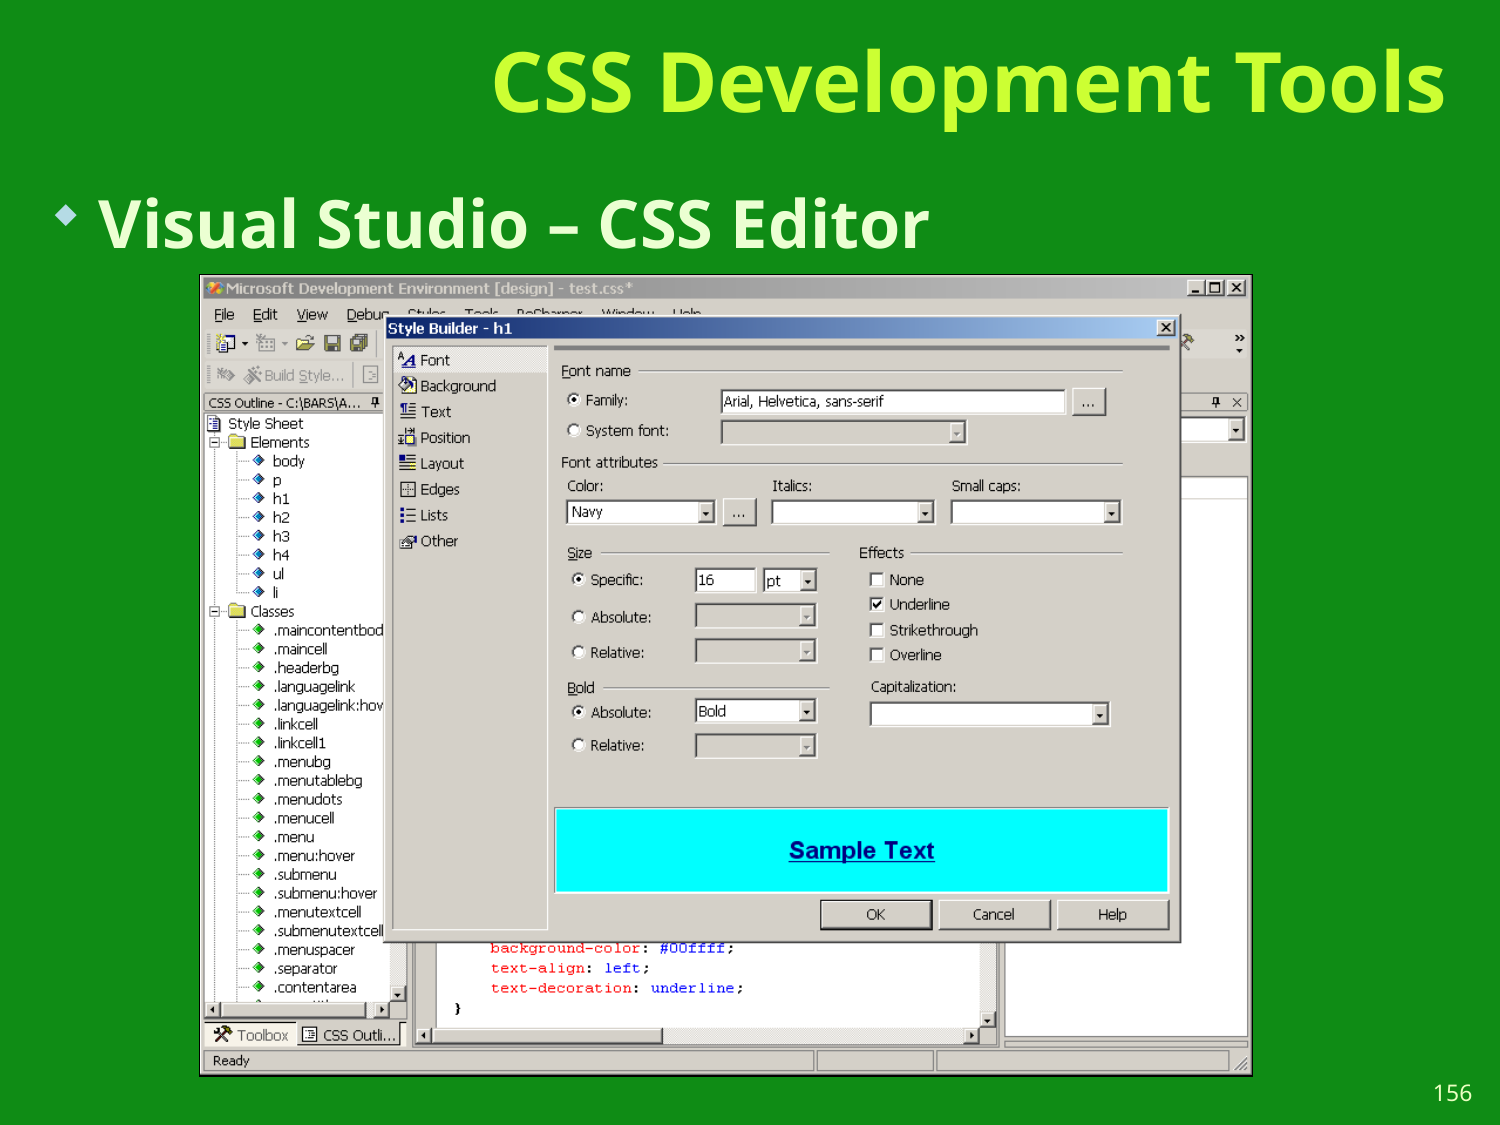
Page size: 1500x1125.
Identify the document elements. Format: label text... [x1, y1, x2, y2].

title CSS Development Tools [300, 12, 1463, 163]
slide_number 156 [1412, 1074, 1488, 1113]
list Visual Studio – CSS Editor [37, 174, 1463, 1100]
picture [199, 274, 1253, 1076]
